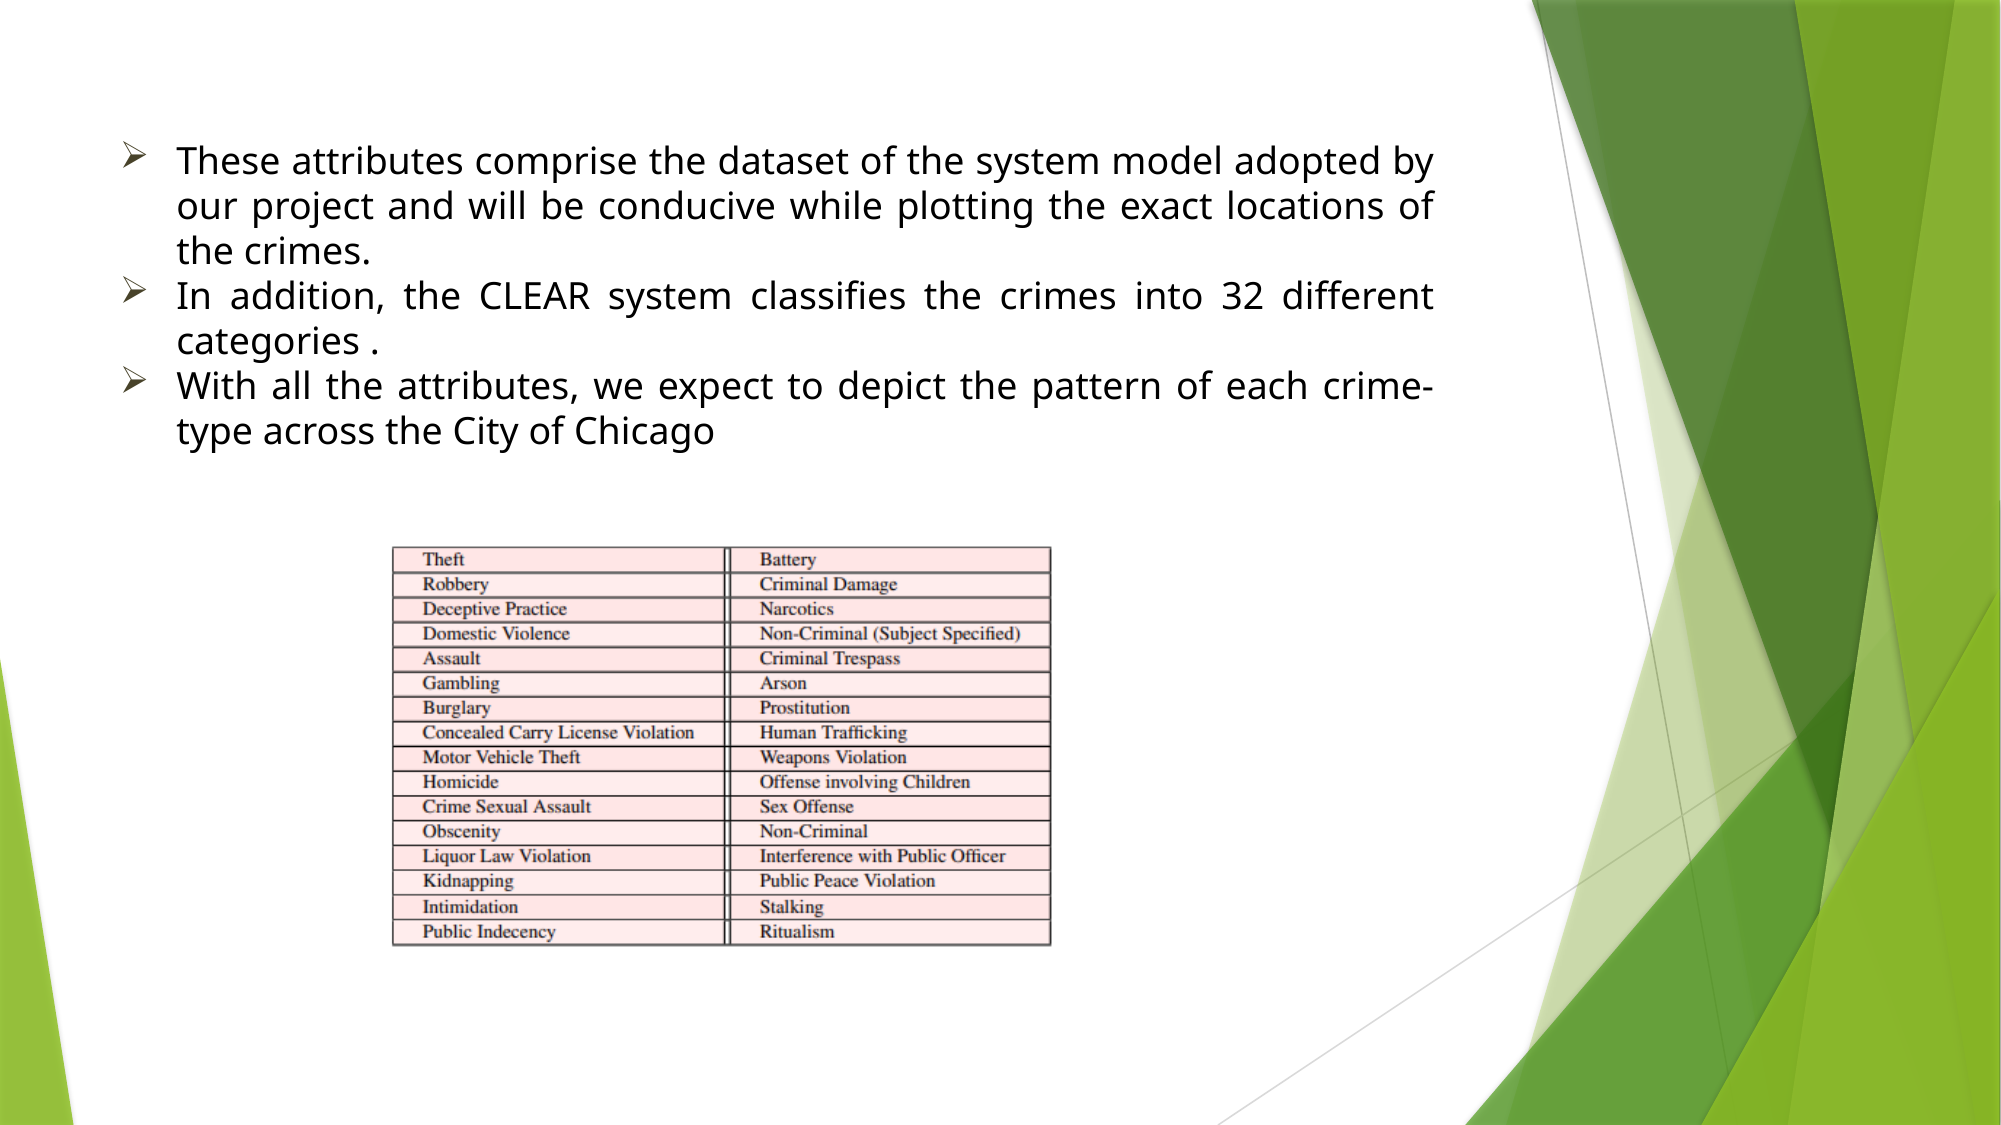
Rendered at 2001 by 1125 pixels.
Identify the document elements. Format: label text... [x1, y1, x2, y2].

picture [388, 540, 1057, 952]
text_box These attributes comprise the dataset of the system model adopted by our project and will be conducive while plotting the exact locations of the crimes. In addition, the CLEAR system classifies the crimes into 32 different categories . With all the attributes, we expect to depict the pattern of each crime-type across the City of Chicago [105, 129, 1450, 460]
